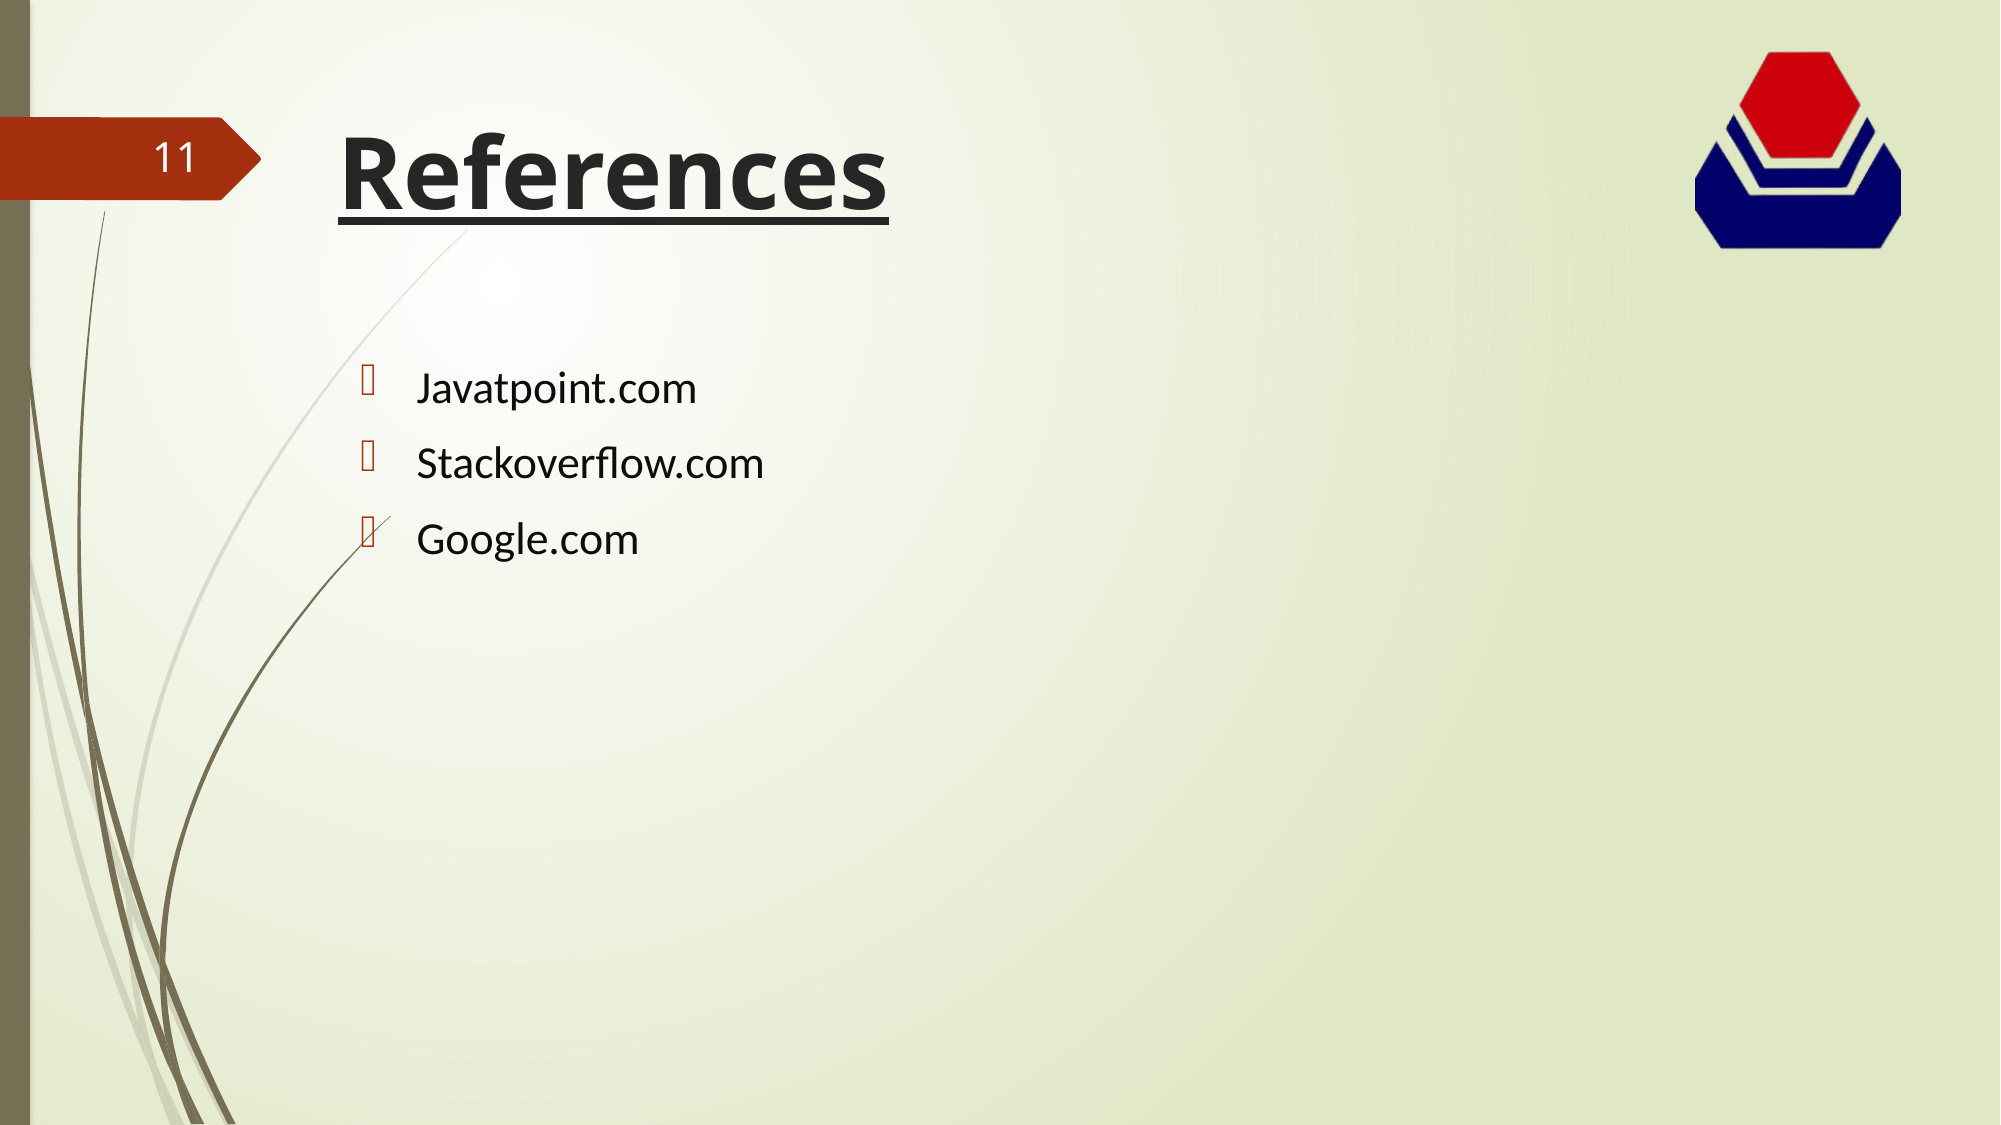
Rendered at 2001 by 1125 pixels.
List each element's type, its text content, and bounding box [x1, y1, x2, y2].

picture [1695, 46, 1902, 255]
slide_number 11 [87, 129, 216, 190]
title References [322, 102, 1888, 313]
list Javatpoint.com Stackoverflow.com Google.com [345, 350, 1888, 970]
